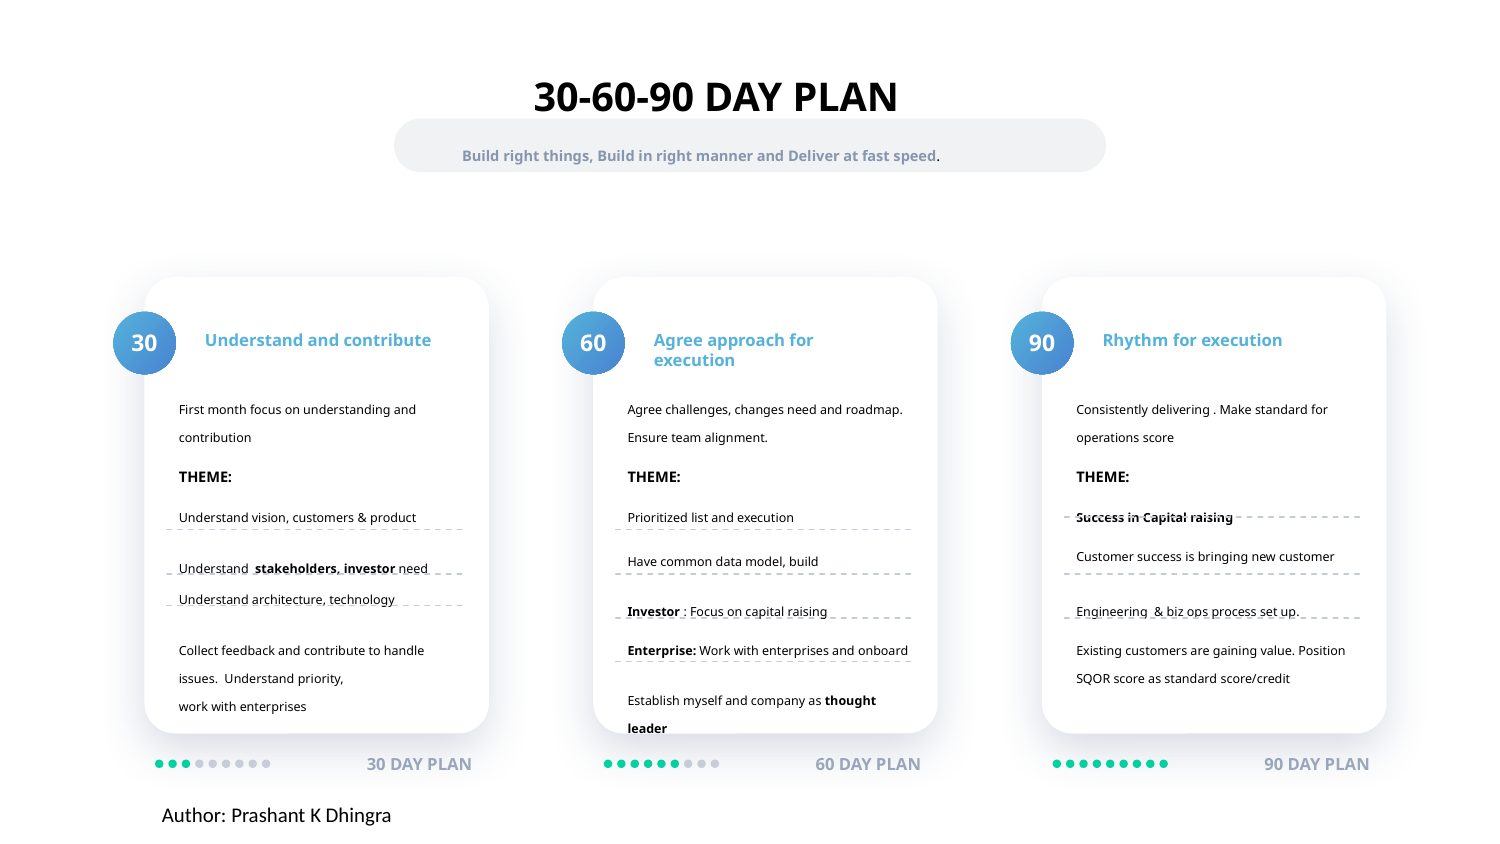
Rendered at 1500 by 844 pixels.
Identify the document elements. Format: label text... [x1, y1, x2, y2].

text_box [603, 759, 720, 769]
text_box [393, 118, 1107, 173]
text_box 90 DAY PLAN [1156, 762, 1376, 780]
text_box Prioritized list and execution [621, 490, 917, 524]
text_box THEME: [172, 450, 468, 485]
text_box Rhythm for execution [1091, 324, 1364, 362]
text_box [1041, 277, 1387, 734]
text_box 90 [1010, 311, 1074, 375]
text_box THEME: [1070, 450, 1366, 485]
text_box Have common data model, build [621, 534, 917, 569]
text_box 60 DAY PLAN [707, 762, 928, 780]
text_box Understand architecture, technology [172, 576, 468, 606]
text_box Author: Prashant K Dhingra [146, 788, 671, 839]
text_box Enterprise: Work with enterprises and onboard [621, 623, 917, 657]
text_box Success in Capital raising [1070, 490, 1366, 524]
text_box Understand stakeholders, investor need [172, 541, 468, 576]
text_box [144, 277, 489, 734]
text_box Engineering & biz ops process set up. [1070, 585, 1366, 619]
text_box Understand vision, customers & product [172, 490, 468, 524]
text_box 30-60-90 DAY PLAN [175, 49, 1258, 110]
text_box 30 [113, 311, 176, 375]
text_box Collect feedback and contribute to handle issues. Understand priority, work with enterprises [172, 623, 468, 657]
text_box Agree approach for execution [642, 324, 905, 362]
text_box THEME: [621, 450, 917, 485]
text_box Consistently delivering . Make standard for operations score [1070, 382, 1366, 443]
text_box Understand and contribute [193, 324, 453, 362]
text_box [593, 277, 938, 734]
text_box 60 [562, 311, 625, 375]
text_box 30 DAY PLAN [259, 756, 479, 780]
text_box Existing customers are gaining value. Position SQOR score as standard score/credit [1070, 623, 1366, 678]
text_box Investor : Focus on capital raising [621, 585, 917, 619]
text_box Establish myself and company as thought leader [621, 673, 917, 707]
text_box Agree challenges, changes need and roadmap. Ensure team alignment. [621, 382, 917, 450]
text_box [1052, 759, 1169, 769]
text_box Customer success is bringing new customer [1070, 529, 1366, 563]
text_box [154, 759, 271, 769]
text_box First month focus on understanding and contribution [172, 382, 468, 443]
